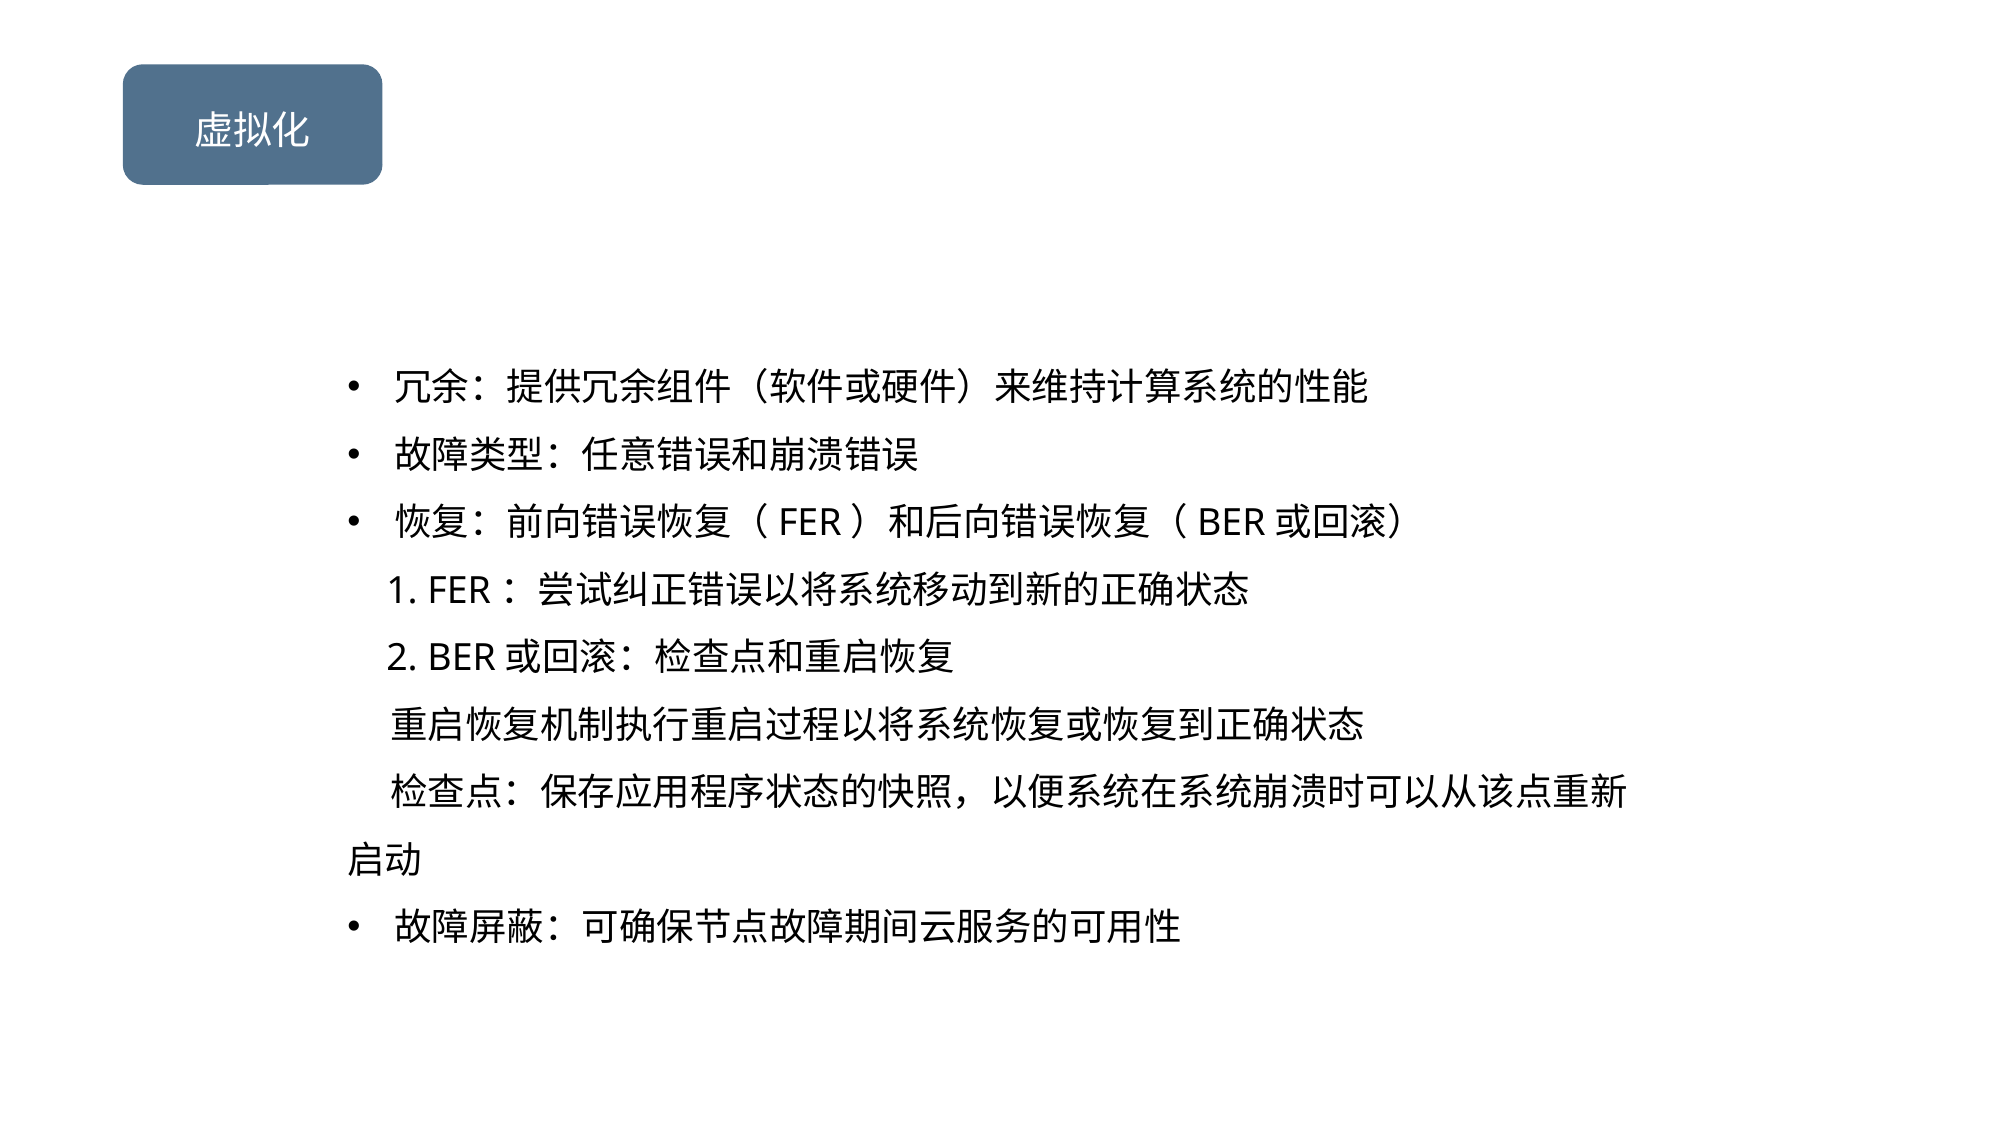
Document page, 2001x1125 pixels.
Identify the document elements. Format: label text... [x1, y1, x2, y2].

text_box 虚拟化 [121, 63, 384, 186]
text_box 冗余：提供冗余组件（软件或硬件）来维持计算系统的性能 故障类型：任意错误和崩溃错误 恢复：前向错误恢复（FER）和后向错误恢复（BER或回滚） 1. FER：尝试纠正错误以将系统移动到新的正确状态 2. BER或回滚：检查点和重启恢复 重启恢复机制执行重启过程以将系统恢复或恢复到正确状态 检查点：保存应用程序状态的快照，以便系统在系统崩溃时可以从该点重新 启动 故障屏蔽：可确保节点故障期间云服务的可用性 [332, 333, 1681, 956]
